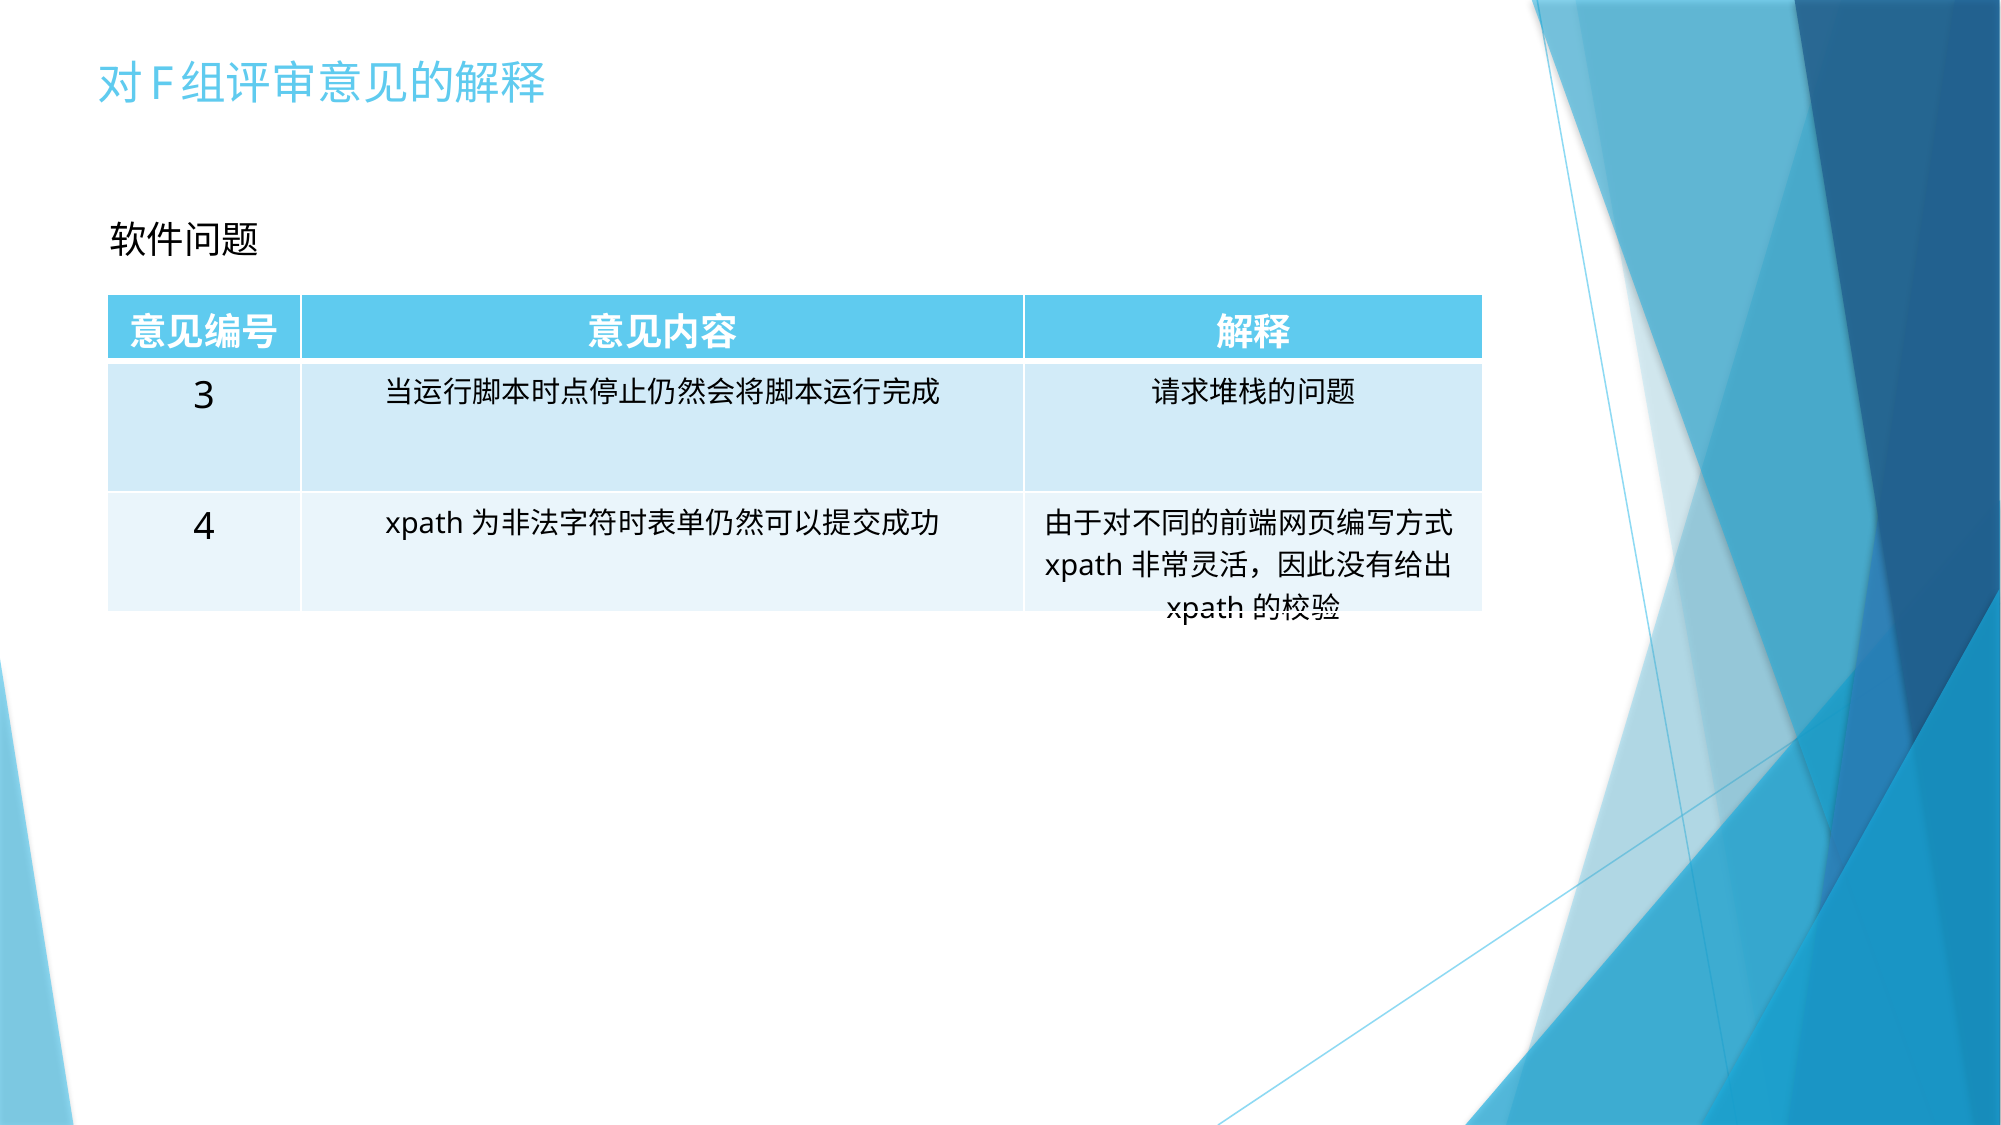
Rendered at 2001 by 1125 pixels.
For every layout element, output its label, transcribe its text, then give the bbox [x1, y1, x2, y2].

table_header 解释 [1025, 295, 1482, 358]
table_header 意见内容 [302, 295, 1023, 358]
table_cell 4 [108, 493, 300, 611]
table_header 意见编号 [108, 295, 300, 358]
text_box 软件问题 [94, 208, 596, 269]
table_cell 由于对不同的前端网页编写方式xpath非常灵活，因此没有给出xpath的校验 [1025, 493, 1482, 611]
table_cell 请求堆栈的问题 [1025, 364, 1482, 491]
table_cell xpath为非法字符时表单仍然可以提交成功 [302, 493, 1023, 611]
table_cell 当运行脚本时点停止仍然会将脚本运行完成 [302, 364, 1023, 491]
title 对F组评审意见的解释 [82, 46, 924, 117]
table_cell 3 [108, 364, 300, 491]
